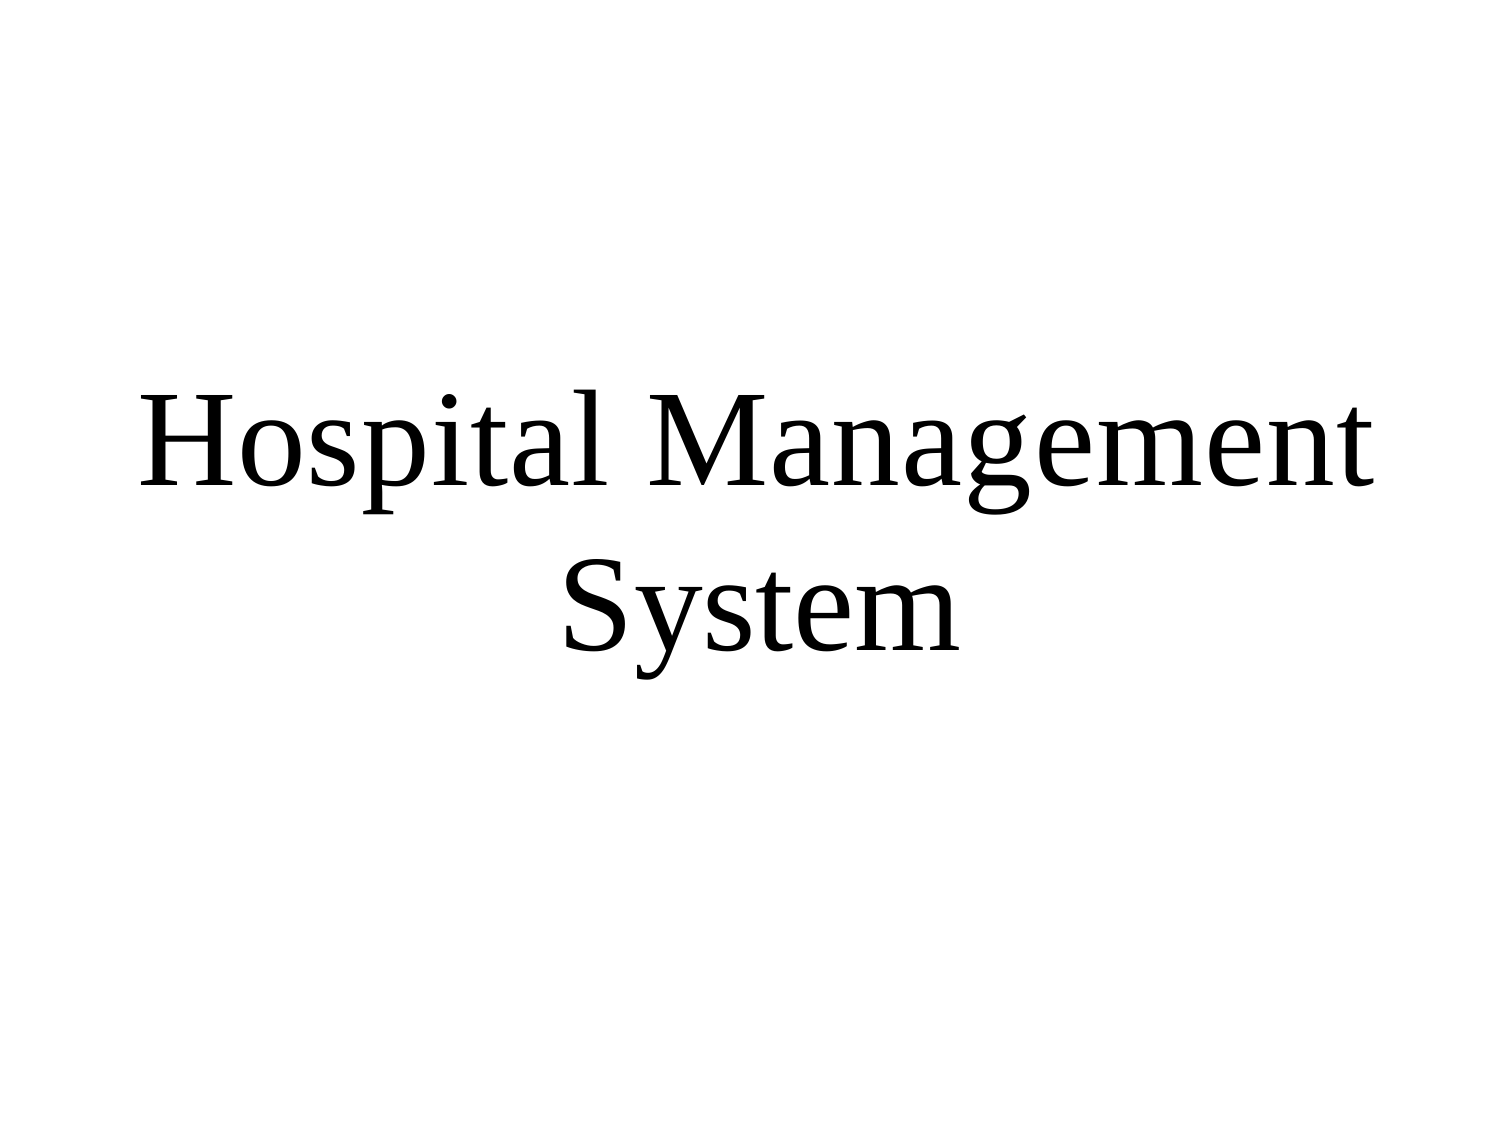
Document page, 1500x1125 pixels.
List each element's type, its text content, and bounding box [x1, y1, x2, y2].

title Hospital Management System [135, 346, 1390, 679]
